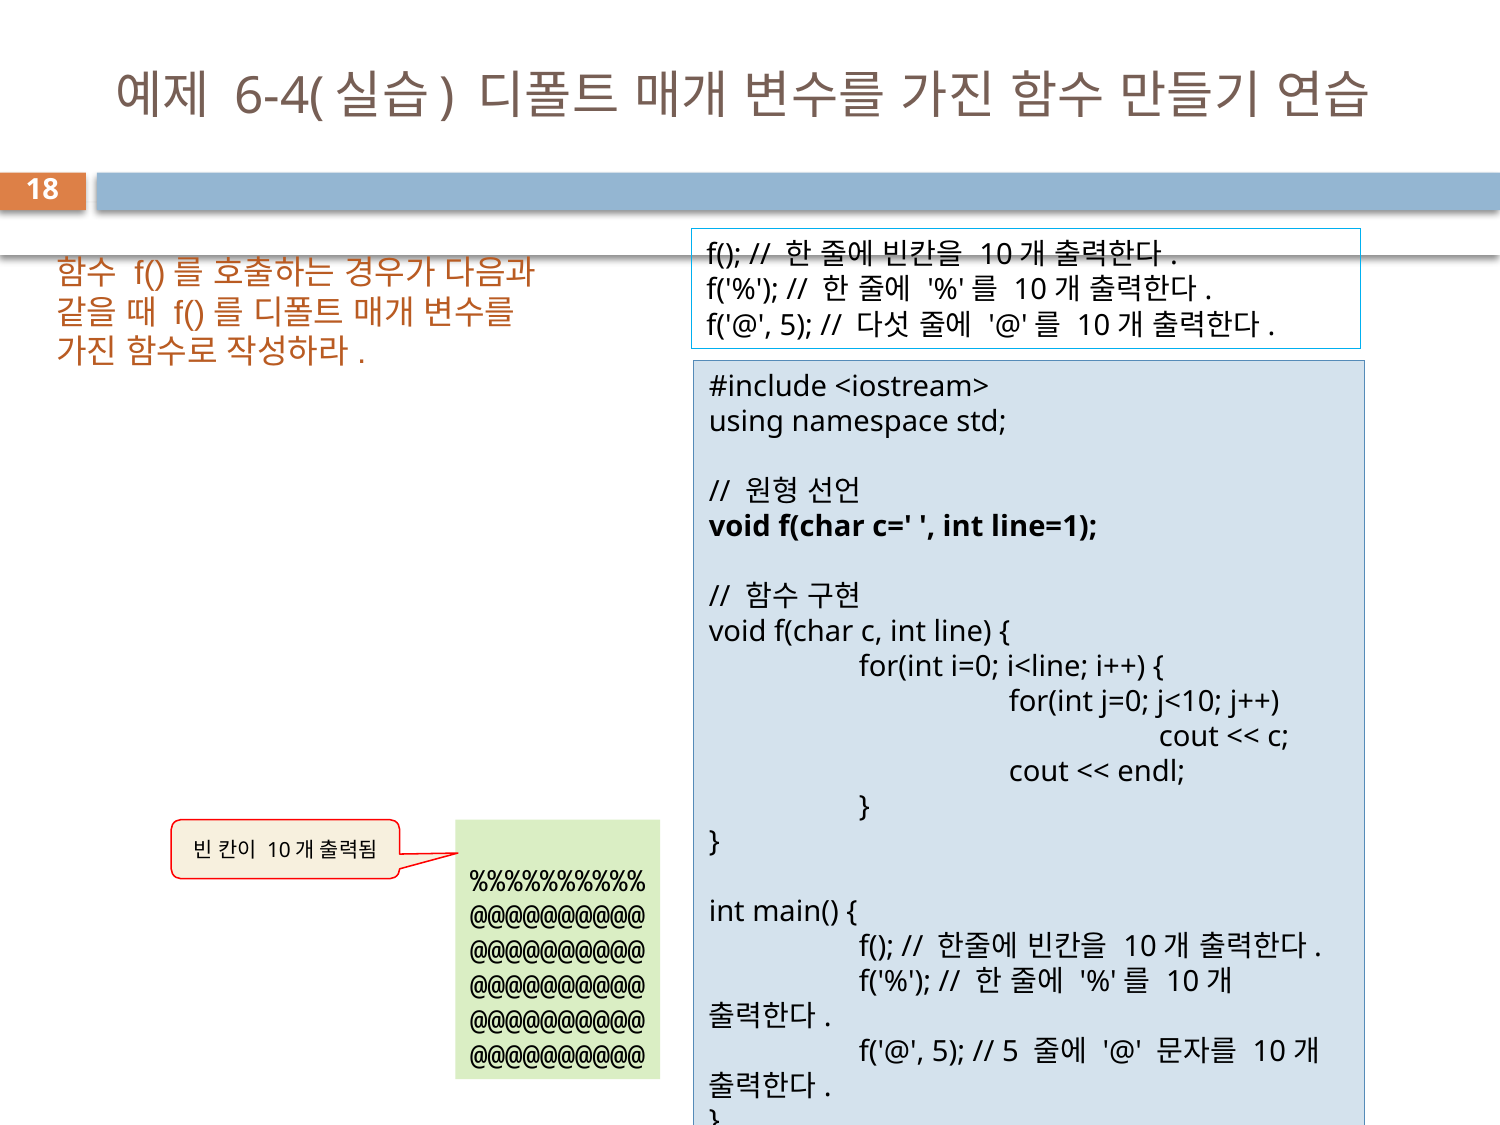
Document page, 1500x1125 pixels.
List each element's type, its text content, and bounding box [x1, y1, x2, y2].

title 예제 6-4(실습) 디폴트 매개 변수를 가진 함수 만들기 연습 [100, 37, 1438, 149]
slide_number 18 [0, 170, 87, 211]
text_box %%%%%%%%%% @@@@@@@@@@ @@@@@@@@@@ @@@@@@@@@@ @@@@@@@@@@ @@@@@@@@@@ [455, 819, 661, 1080]
text_box #include <iostream> using namespace std; // 원형 선언 void f(char c=' ', int line=1); // 함수 구현 void f(char c, int line) { for(int i=0; i<line; i++) { for(int j=0; j<10; j++) cout << c; cout << endl; } } int main() { f(); // 한줄에 빈칸을 10개 출력한다. f('%'); // 한 줄에 '%'를 10개 출력한다. f('@', 5); // 5 줄에 '@' 문자를 10개 출력한다. } [693, 360, 1365, 1125]
text_box 함수 f()를 호출하는 경우가 다음과 같을 때 f()를 디폴트 매개 변수를 가진 함수로 작성하라. [41, 243, 585, 378]
text_box f(); // 한 줄에 빈칸을 10개 출력한다. f('%'); // 한 줄에 '%'를 10개 출력한다. f('@', 5); // 다섯 줄에 '@'를 10개 출력한다. [691, 228, 1361, 349]
text_box 빈 칸이 10개 출력됨 [169, 818, 460, 881]
